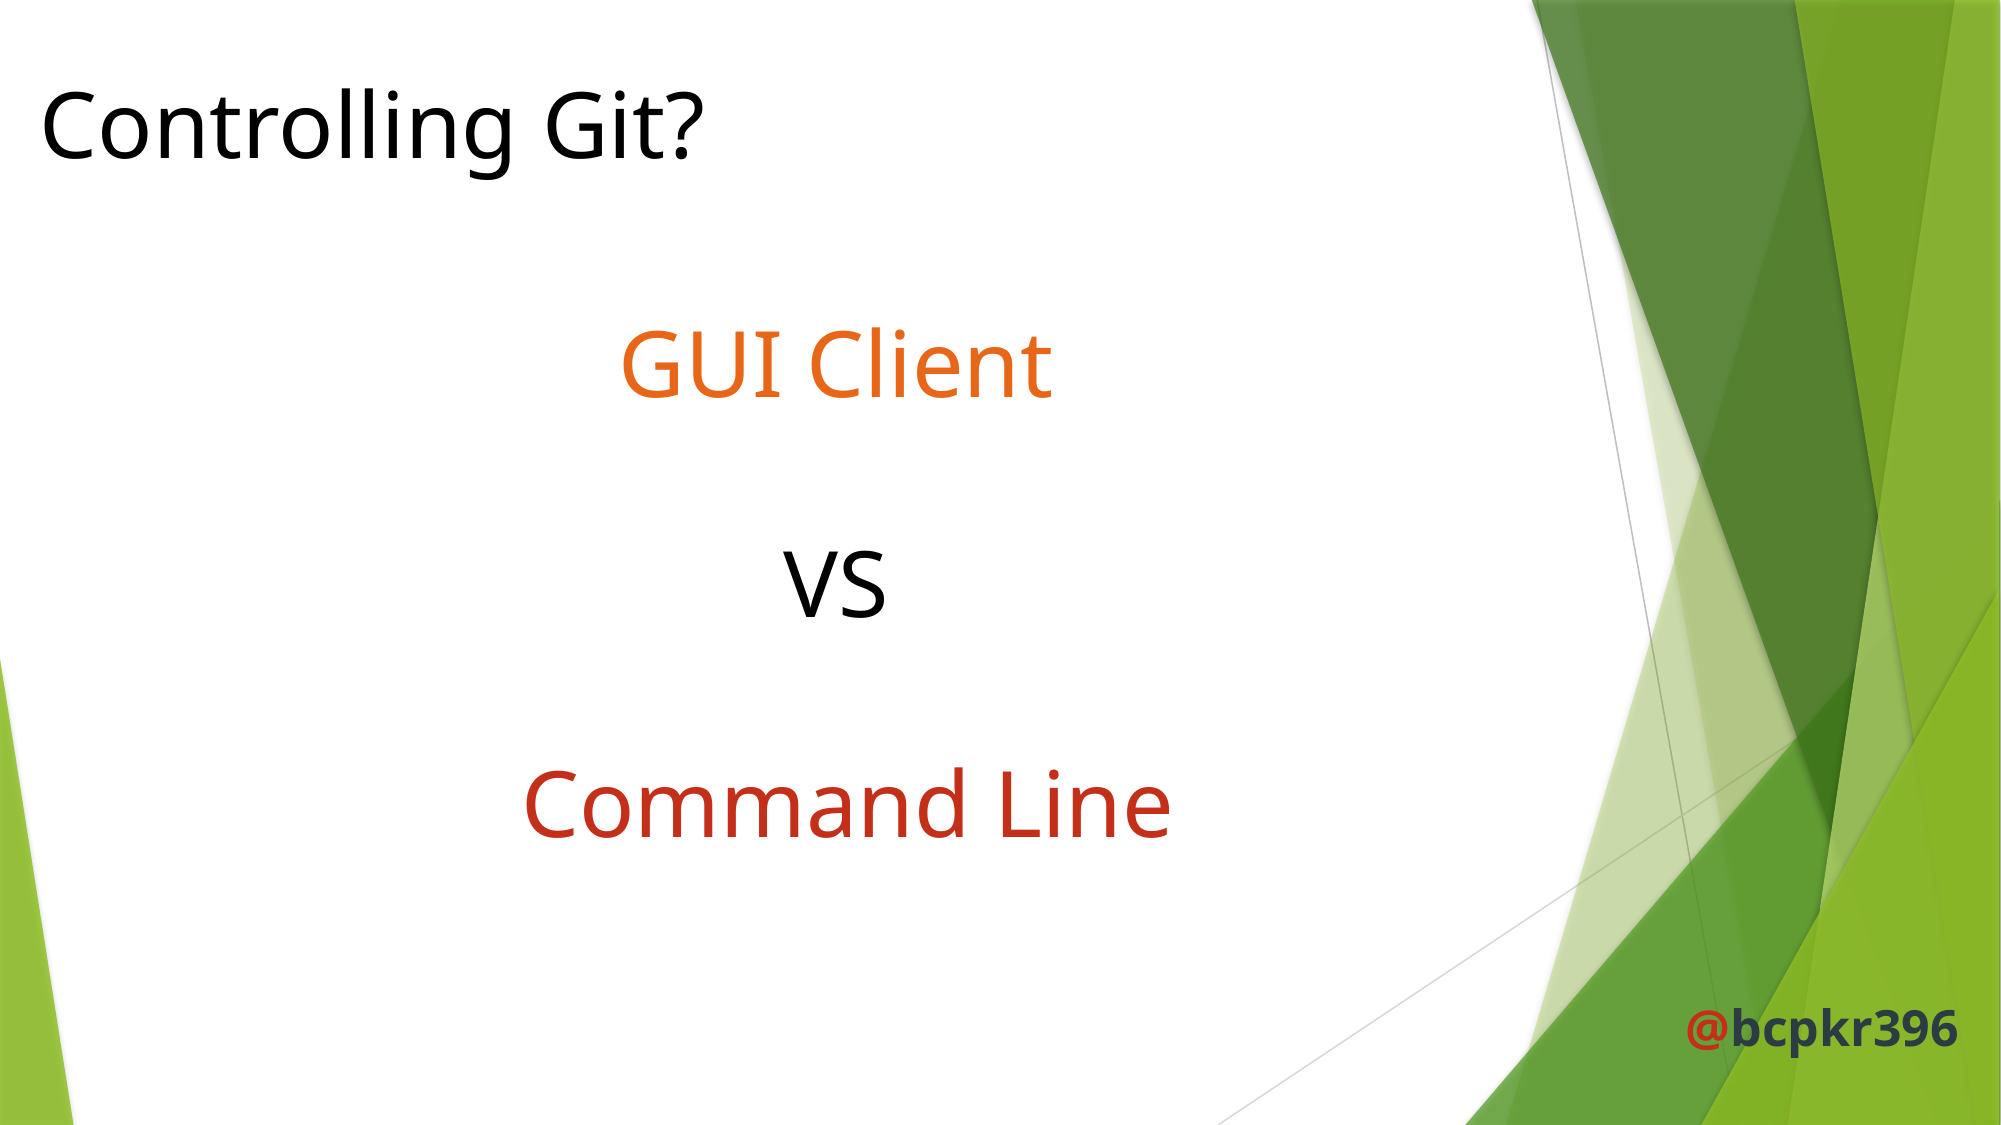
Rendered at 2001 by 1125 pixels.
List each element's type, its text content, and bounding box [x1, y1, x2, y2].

text_box Controlling Git? [24, 59, 1979, 184]
text_box @bcpkr396 [1670, 988, 2000, 1124]
text_box GUI Client VS Command Line [66, 298, 1606, 864]
